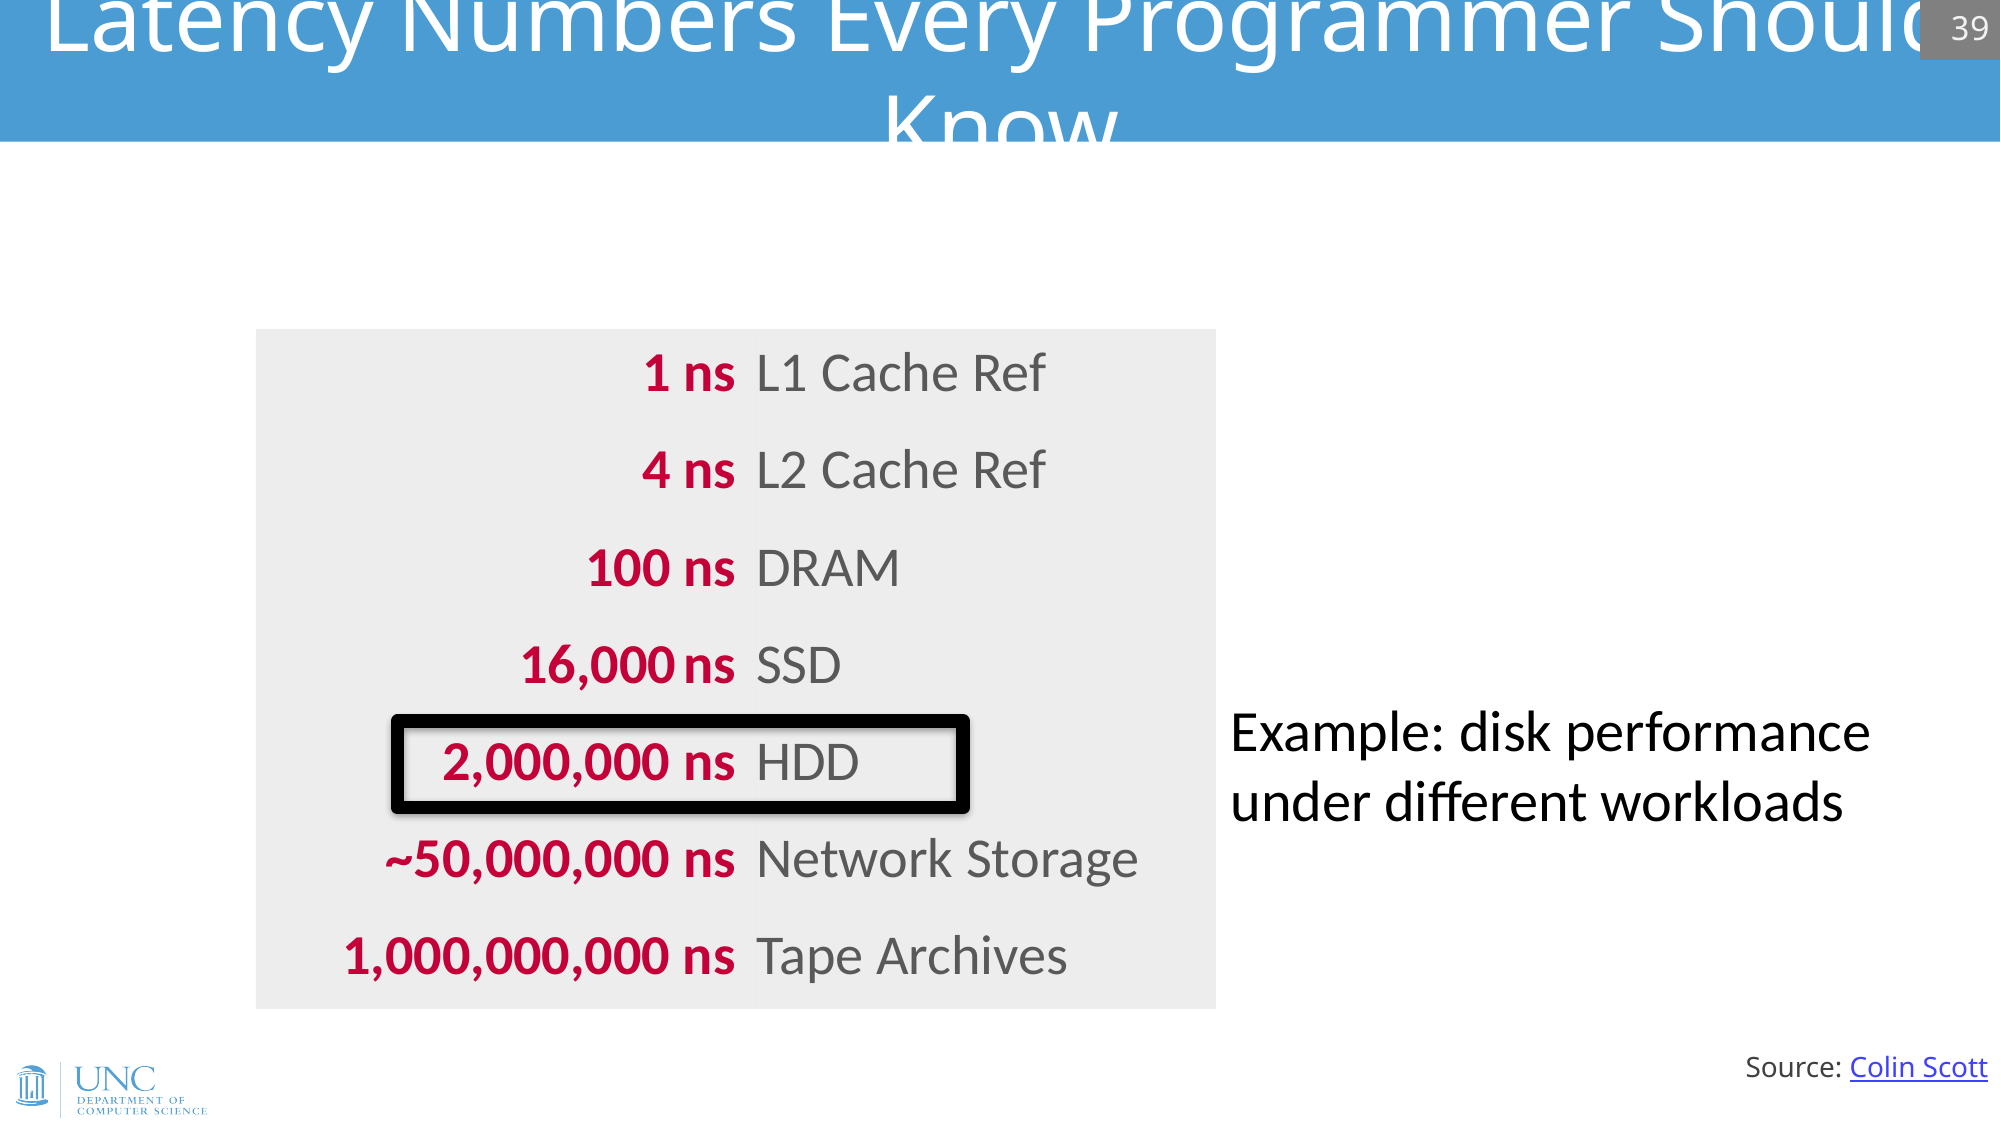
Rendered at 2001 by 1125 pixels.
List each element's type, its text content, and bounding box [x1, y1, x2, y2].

table_header L1 Cache Ref [756, 329, 1216, 426]
table_cell 1,000,000,000 ns [256, 912, 756, 1009]
picture [16, 1062, 207, 1118]
table_cell 4 ns [256, 426, 756, 523]
table_cell DRAM [756, 523, 1216, 620]
table_cell 2,000,000 ns [256, 718, 756, 815]
title Latency Numbers Every Programmer Should Know [0, 0, 2000, 142]
table_cell 16,000 ns [256, 620, 756, 718]
table_cell SSD [756, 620, 1216, 718]
table_cell ~50,000,000 ns [256, 815, 756, 912]
text_box [397, 720, 964, 808]
table_cell Network Storage [756, 815, 1216, 912]
text_box Source: Colin Scott [1745, 1050, 2000, 1125]
table_cell 100 ns [256, 523, 756, 620]
table_cell L2 Cache Ref [756, 426, 1216, 523]
table_cell HDD [756, 718, 1215, 815]
text_box 39 [1920, 0, 2000, 60]
text_box Example: disk performance under different workloads [1215, 686, 1913, 841]
table_header 1 ns [256, 329, 756, 426]
table_cell Tape Archives [756, 912, 1216, 1009]
